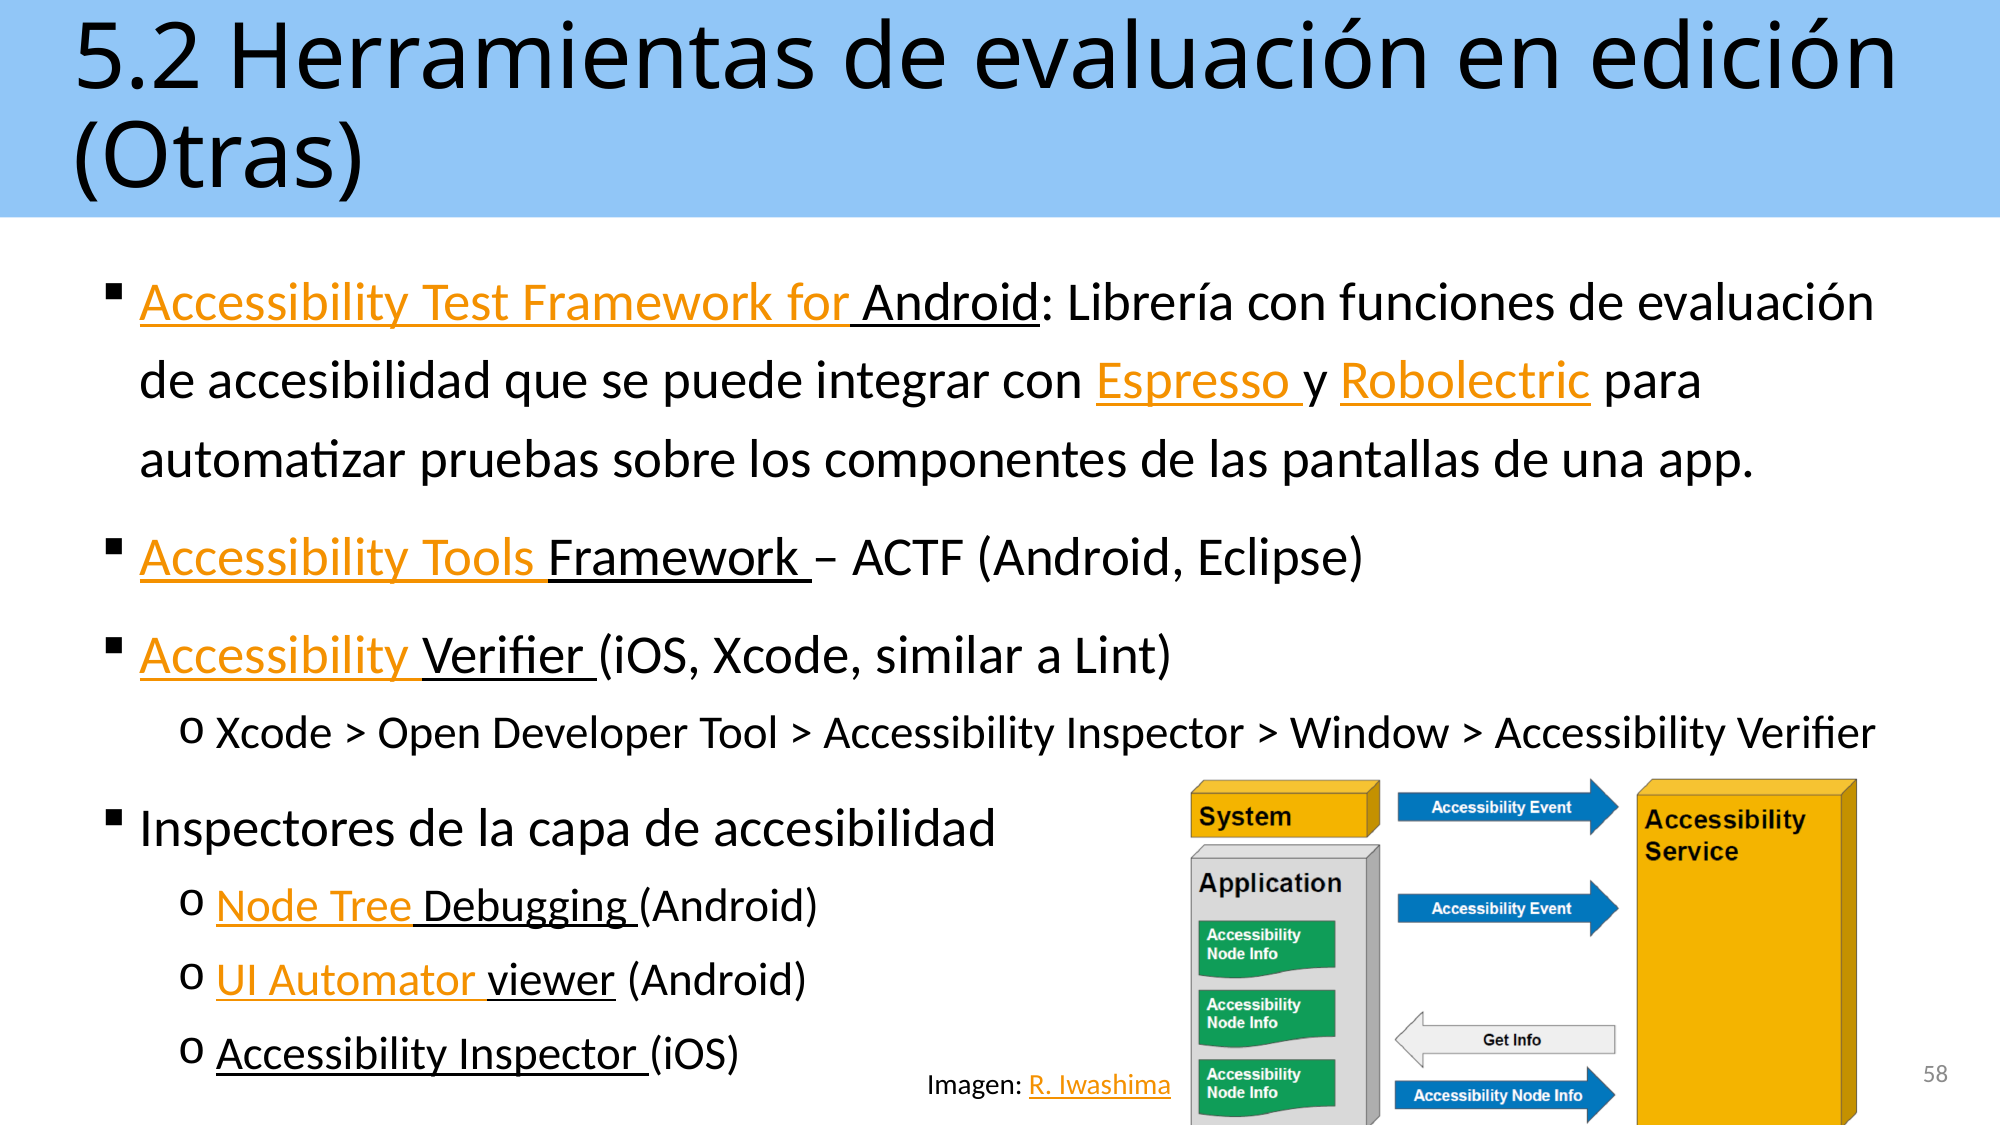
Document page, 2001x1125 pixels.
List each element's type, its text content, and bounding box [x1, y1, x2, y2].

list Accessibility Test Framework for Android: Librería con funciones de evaluación de accesibilidad que se puede integrar con Espresso y Robolectric para automatizar pruebas sobre los componentes de las pantallas de una app. Accessibility Tools Framework – ACTF (Android, Eclipse) Accessibility Verifier (iOS, Xcode, similar a Lint) Xcode > Open Developer Tool > Accessibility Inspector > Window > Accessibility Verifier Inspectores de la capa de accesibilidad Node Tree Debugging (Android) UI Automator viewer (Android) Accessibility Inspector (iOS) [86, 244, 1896, 1103]
slide_number 58 [1859, 1042, 1964, 1103]
text_box Imagen: R. Iwashima [912, 1058, 1187, 1108]
picture [1188, 775, 1859, 1125]
title 5.2 Herramientas de evaluación en edición (Otras) [0, 0, 2000, 218]
